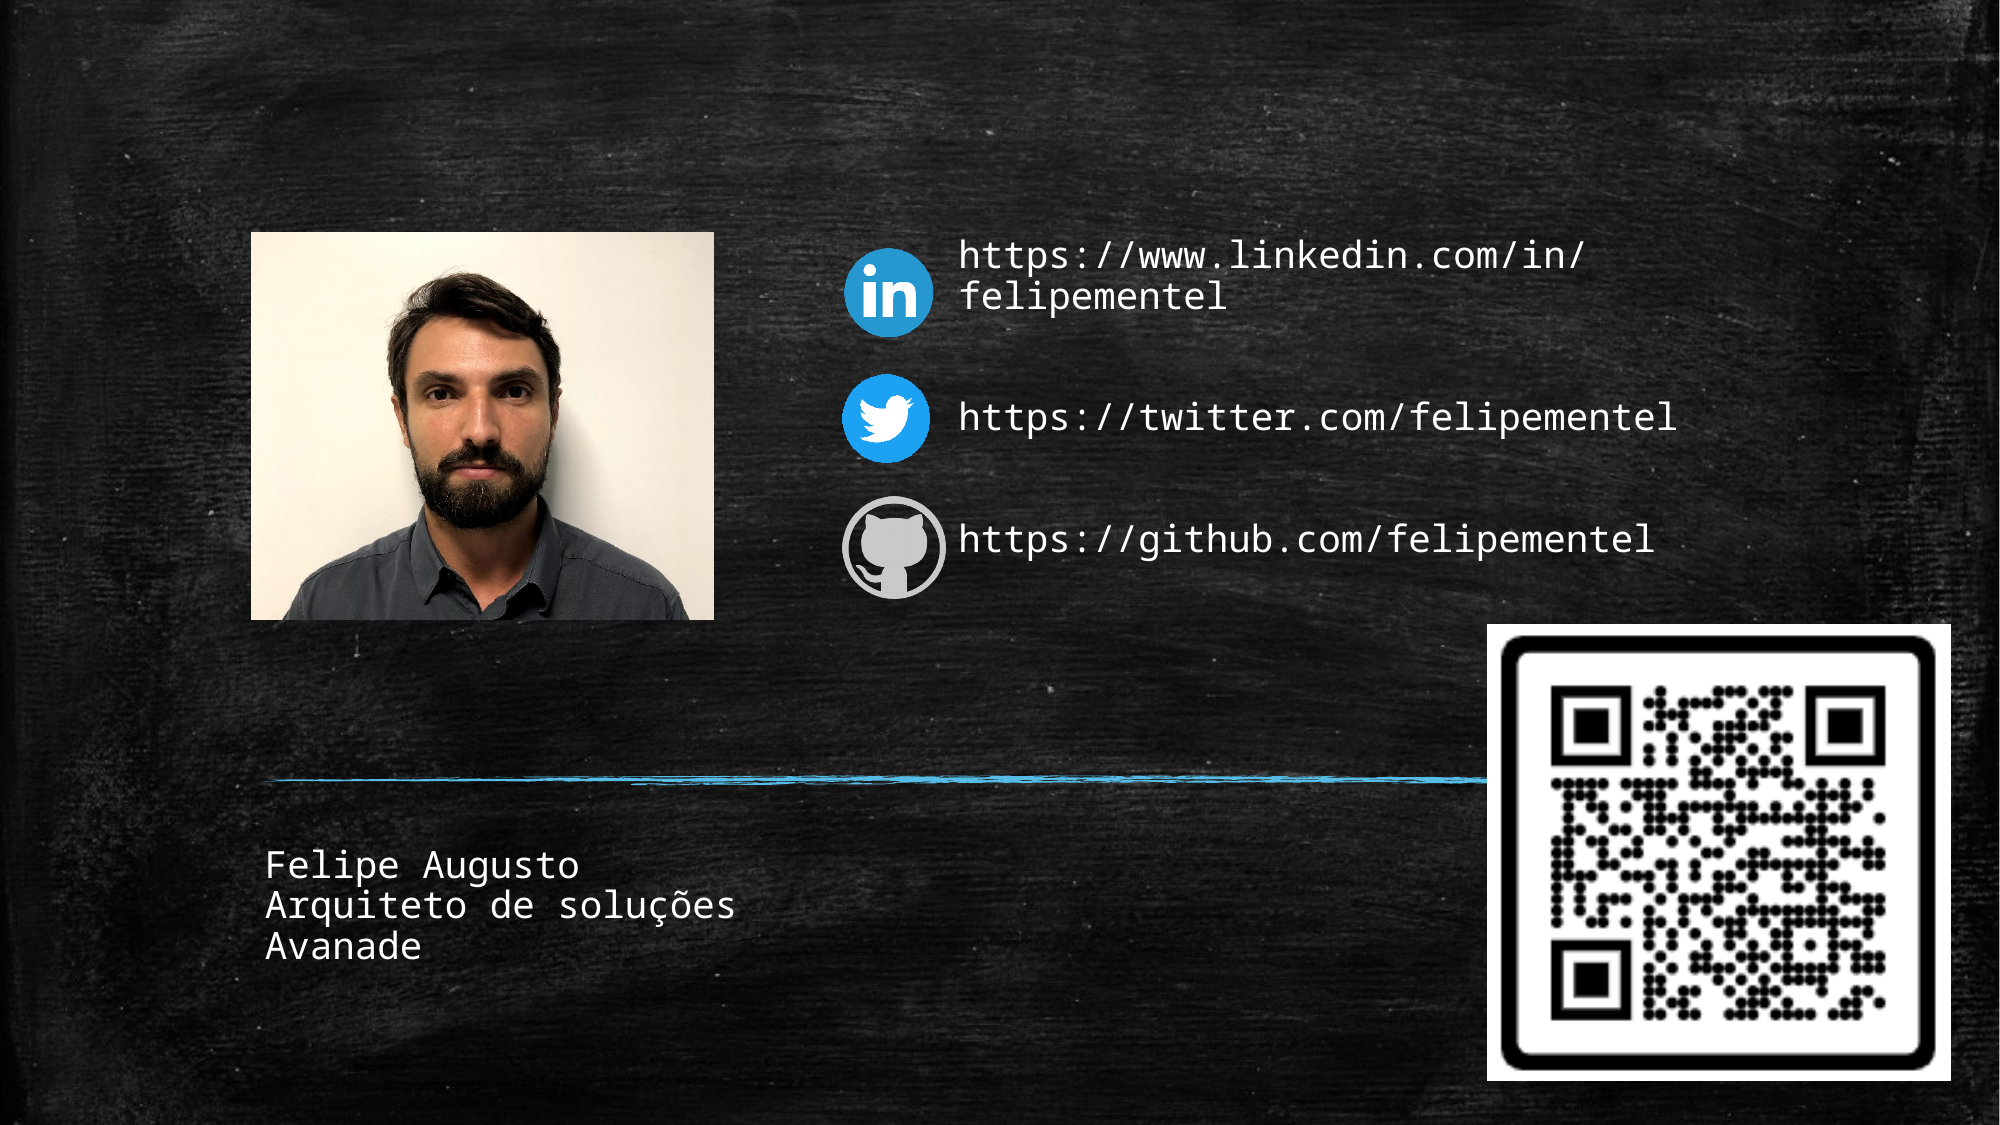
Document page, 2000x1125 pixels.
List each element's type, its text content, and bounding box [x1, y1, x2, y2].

picture [1487, 624, 1951, 1081]
picture [842, 496, 946, 600]
title Felipe Augusto Arquiteto de soluções Avanade [249, 825, 800, 975]
picture [250, 232, 714, 620]
picture [828, 232, 949, 353]
text_box https://www.linkedin.com/in/felipementel https://twitter.com/felipementel https://github.com/felipementel [943, 217, 1831, 568]
picture [842, 374, 930, 463]
